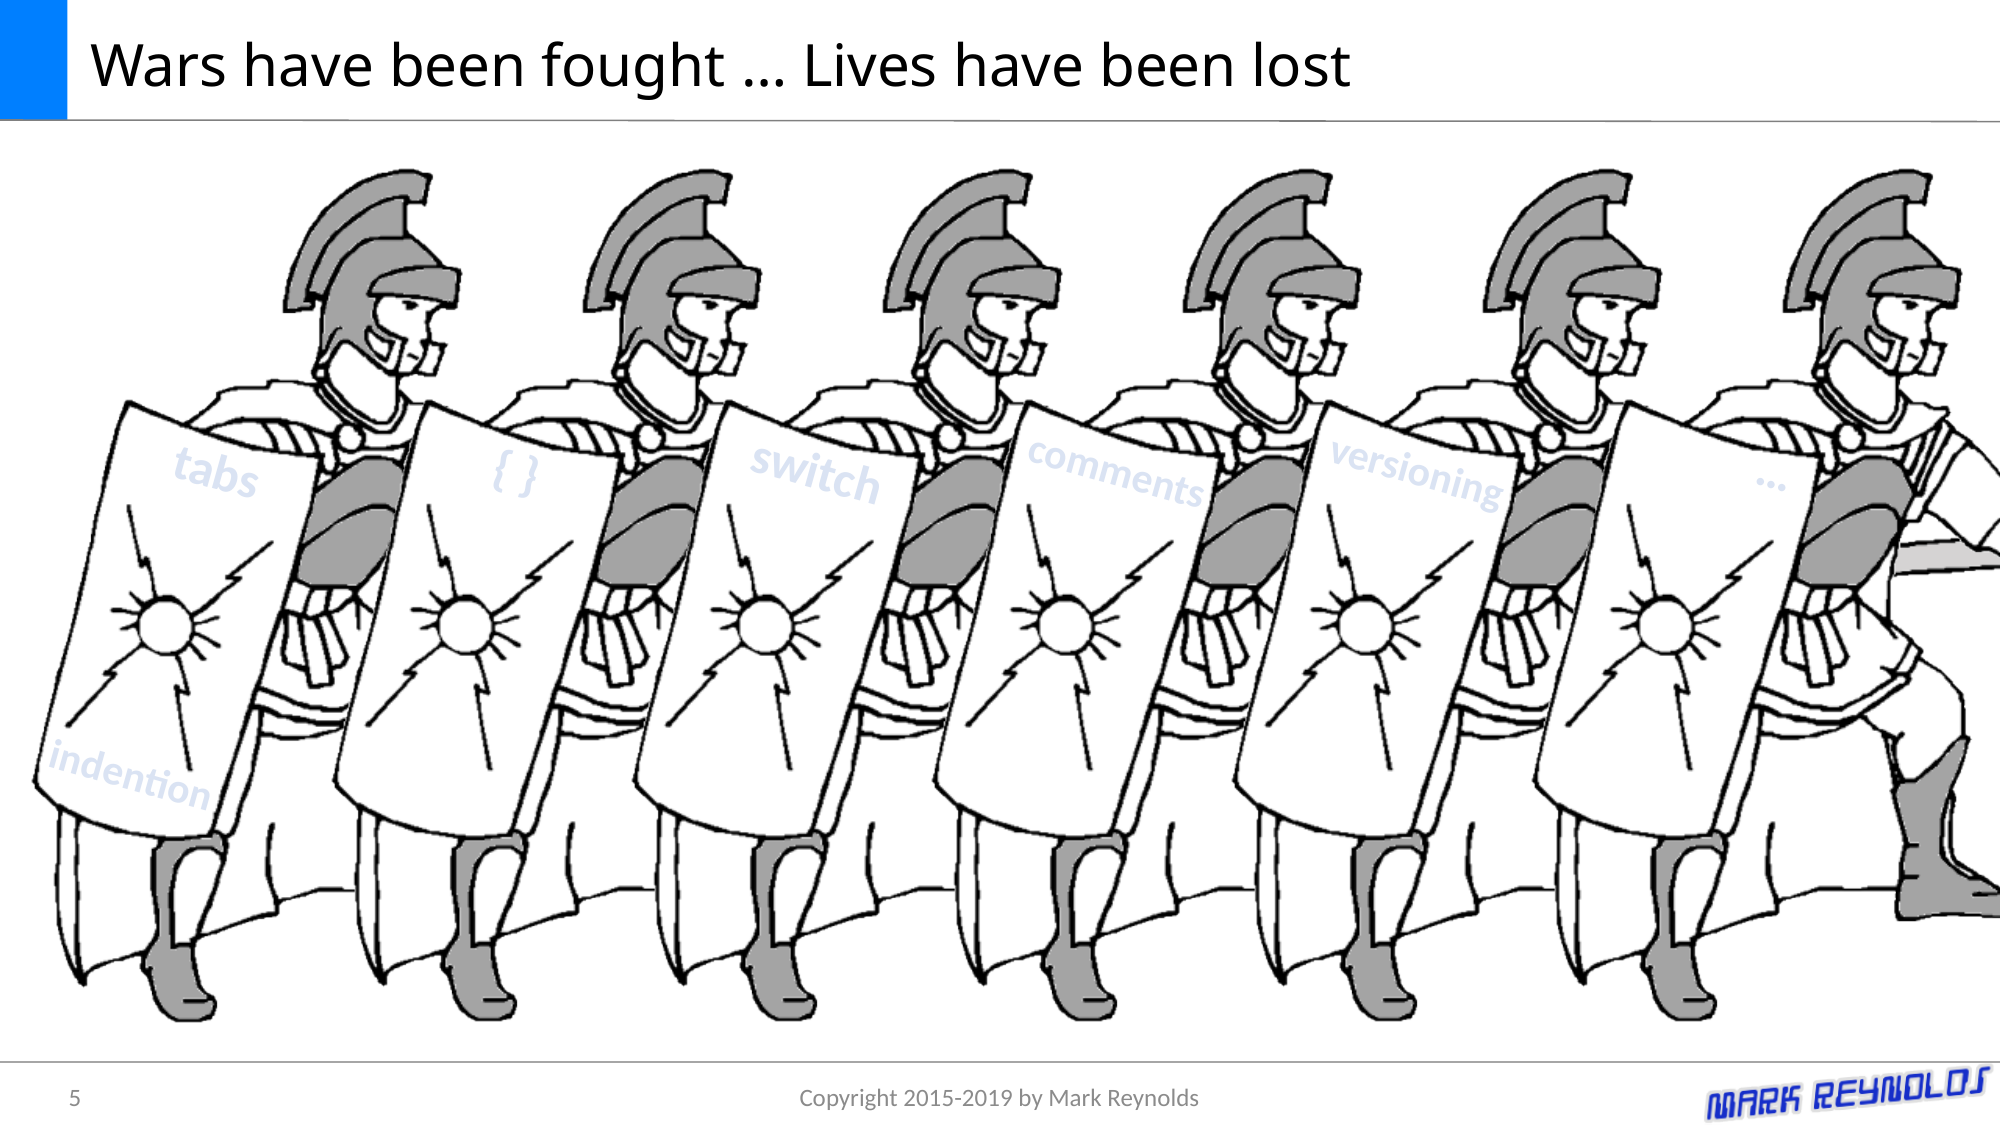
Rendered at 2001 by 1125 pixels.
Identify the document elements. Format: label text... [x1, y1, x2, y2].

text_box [629, 168, 929, 1025]
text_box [929, 168, 1754, 1026]
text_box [1529, 168, 2000, 1025]
picture [1699, 1059, 1997, 1125]
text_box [1229, 168, 1529, 1025]
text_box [29, 168, 329, 1026]
title Wars have been fought … Lives have been lost [75, 15, 1800, 120]
footer Copyright 2015-2019 by Mark Reynolds [349, 1073, 1650, 1119]
slide_number 5 [37, 1073, 113, 1119]
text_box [329, 168, 929, 1026]
